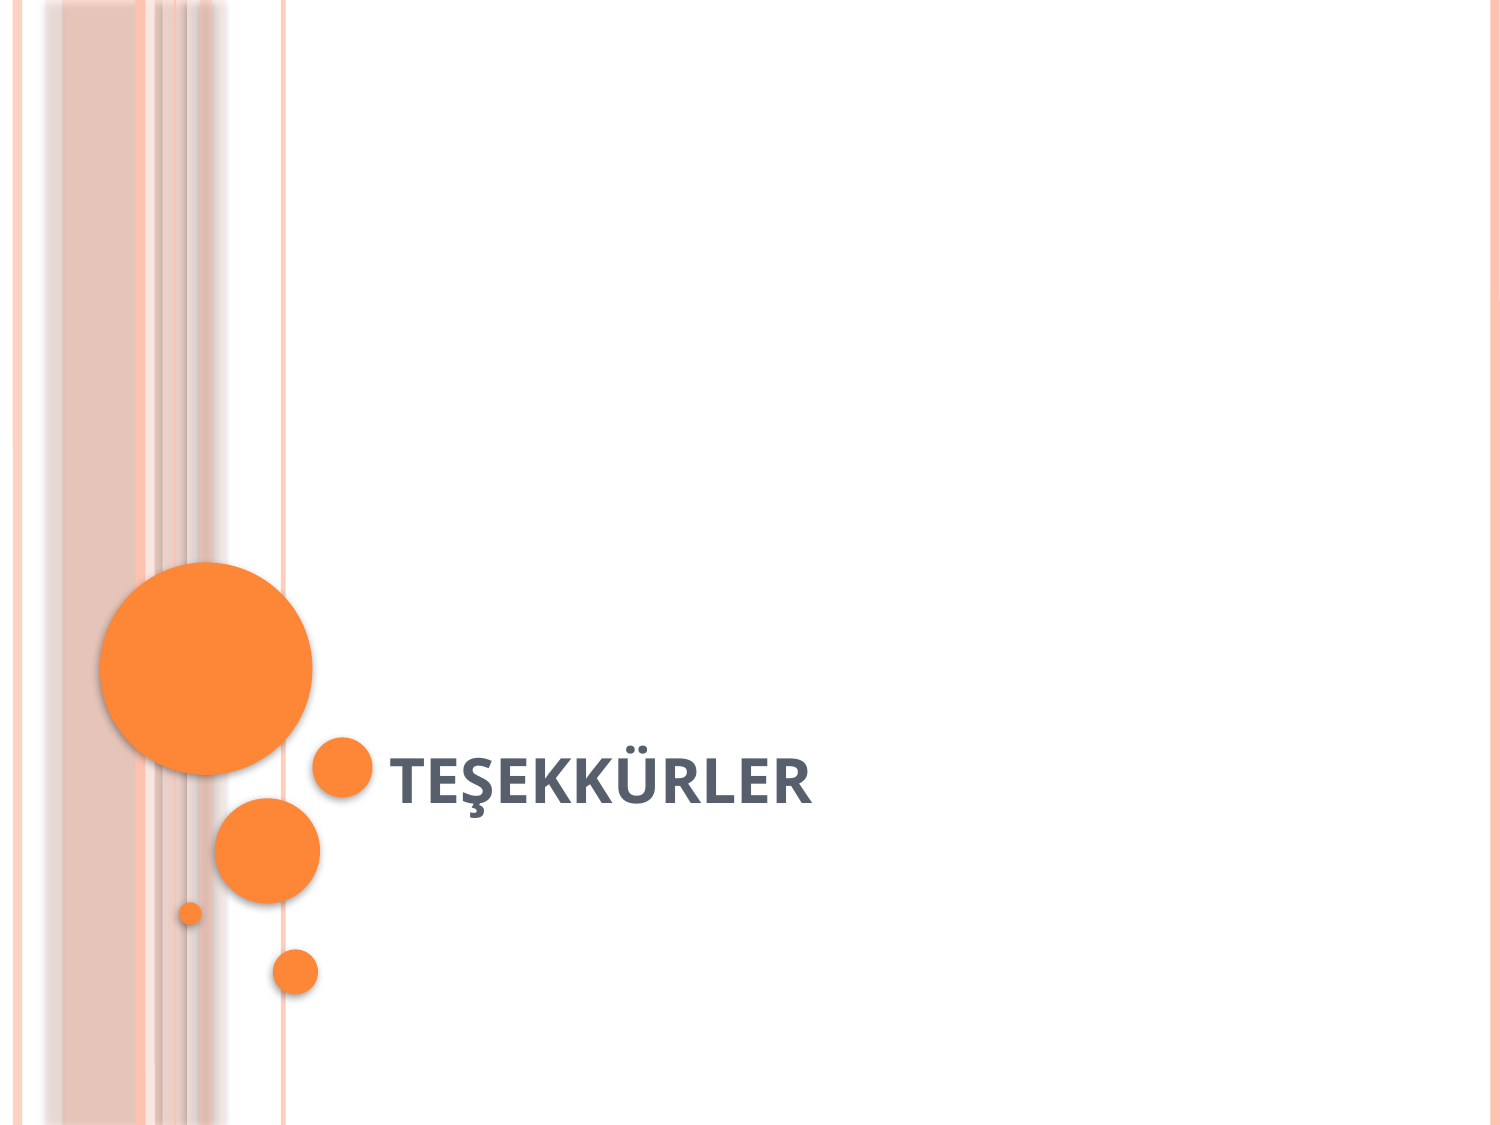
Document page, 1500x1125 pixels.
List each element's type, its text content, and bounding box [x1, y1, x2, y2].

title Teşekkürler [375, 512, 1388, 824]
